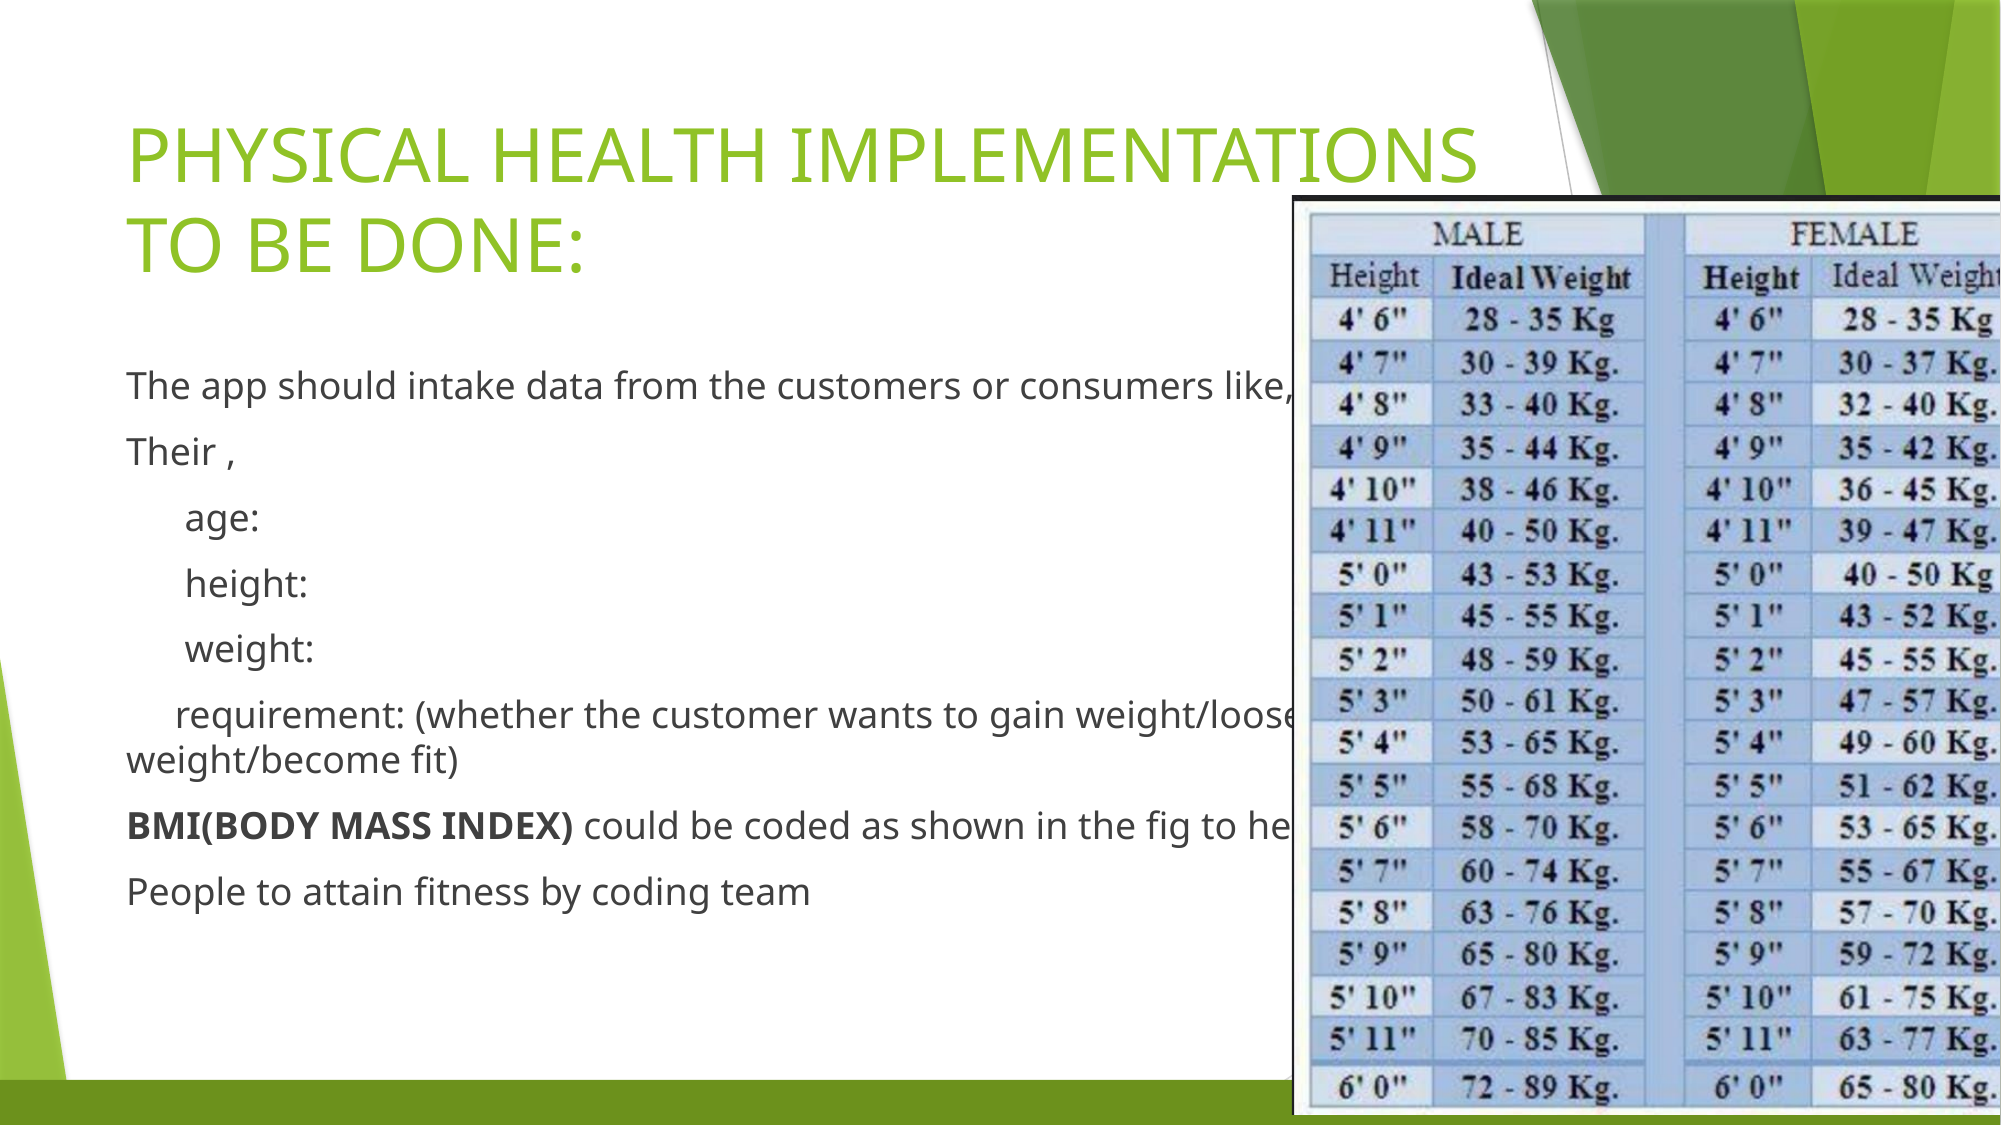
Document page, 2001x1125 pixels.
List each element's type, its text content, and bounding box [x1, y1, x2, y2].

title PHYSICAL HEALTH IMPLEMENTATIONS TO BE DONE: [111, 99, 1522, 317]
list The app should intake data from the customers or consumers like, Their , age: height: weight: requirement: (whether the customer wants to gain weight/loose weight/become fit) BMI(BODY MASS INDEX) could be coded as shown in the fig to help People to attain fitness by coding team [111, 354, 1286, 992]
picture [1291, 195, 2000, 1115]
